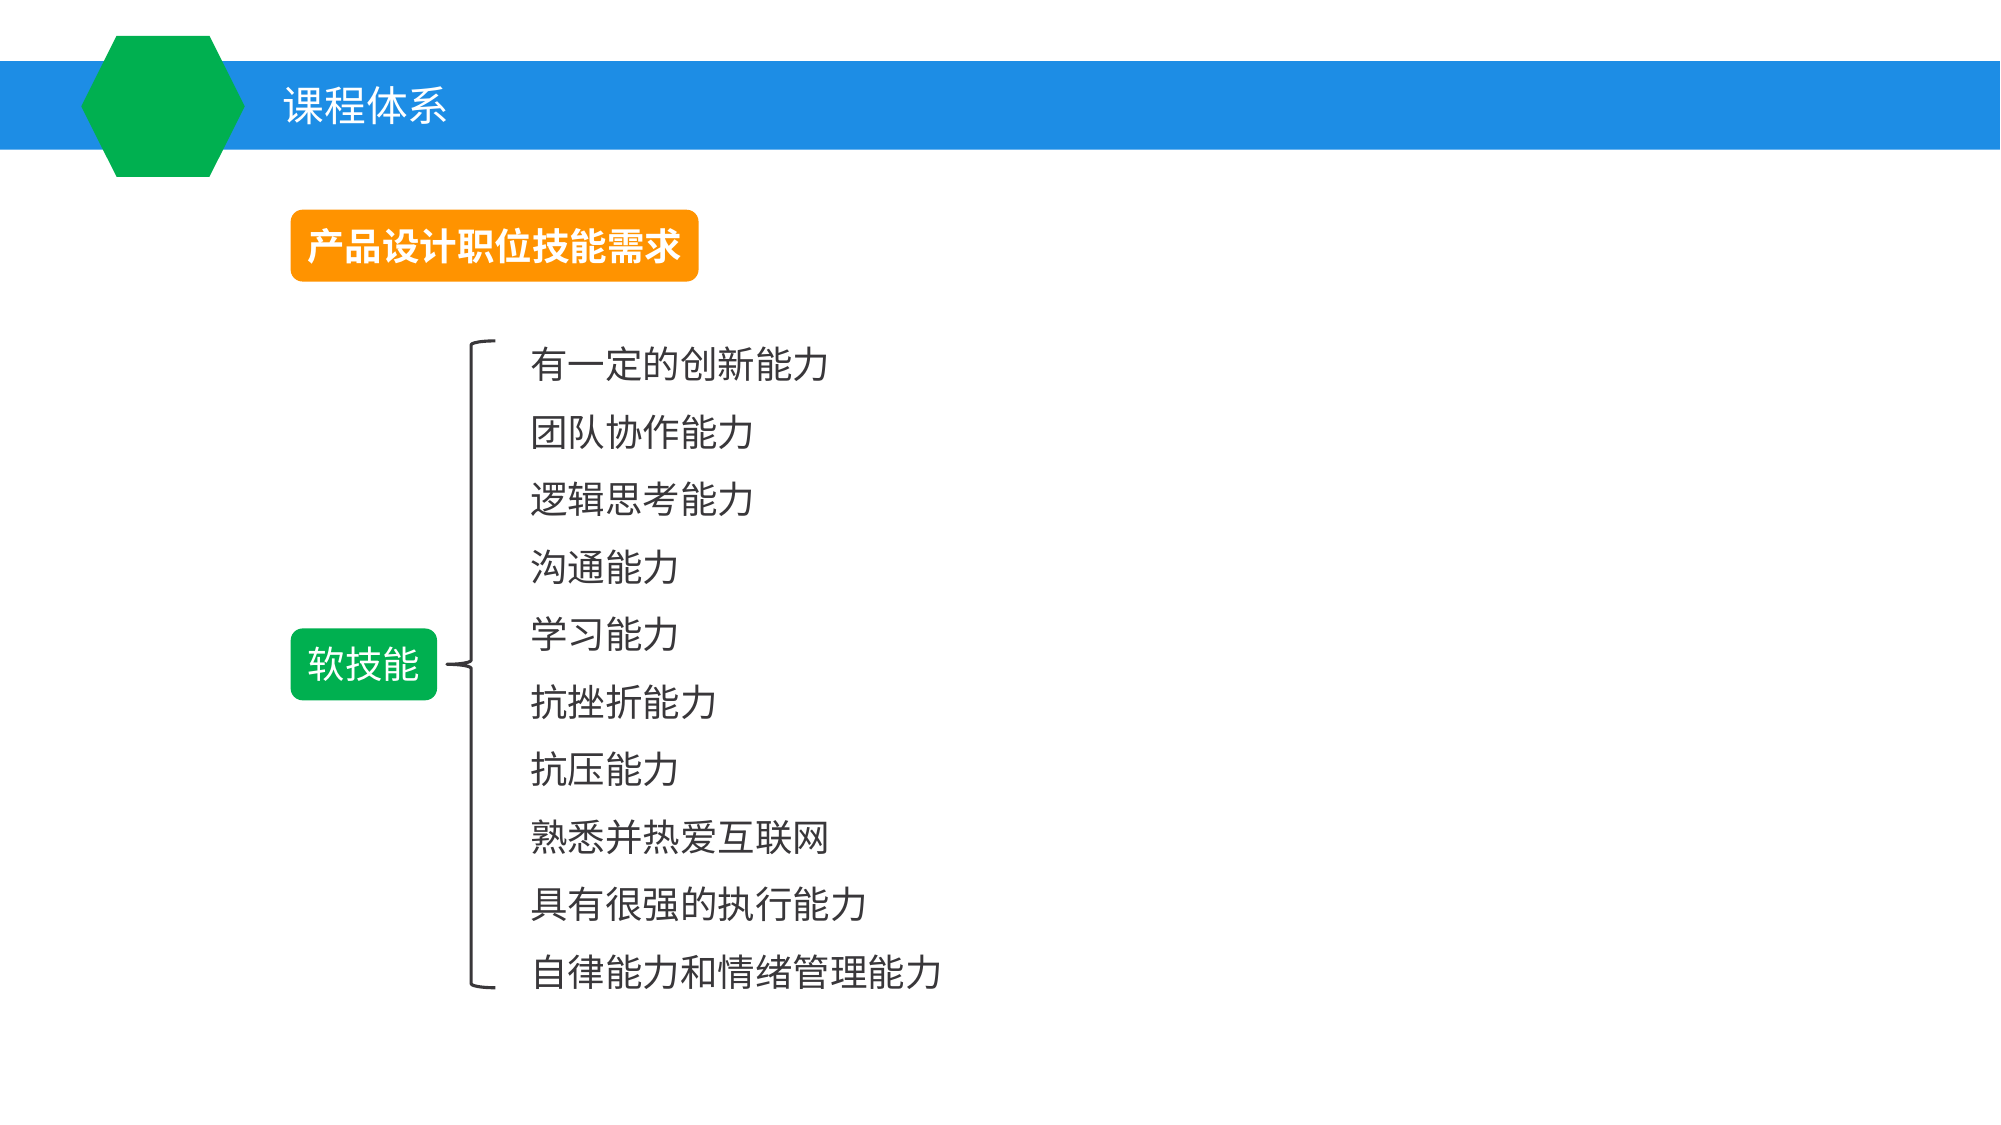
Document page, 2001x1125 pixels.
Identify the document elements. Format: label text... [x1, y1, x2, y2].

text_box 课程体系 [267, 71, 1107, 137]
text_box 产品设计职位技能需求 [290, 209, 699, 282]
text_box [446, 340, 496, 988]
text_box 有一定的创新能力 团队协作能力 逻辑思考能力 沟通能力 学习能力 抗挫折能力 抗压能力 熟悉并热爱互联网 具有很强的执行能力 自律能力和情绪管理能力 [515, 311, 1048, 1001]
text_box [290, 628, 438, 701]
